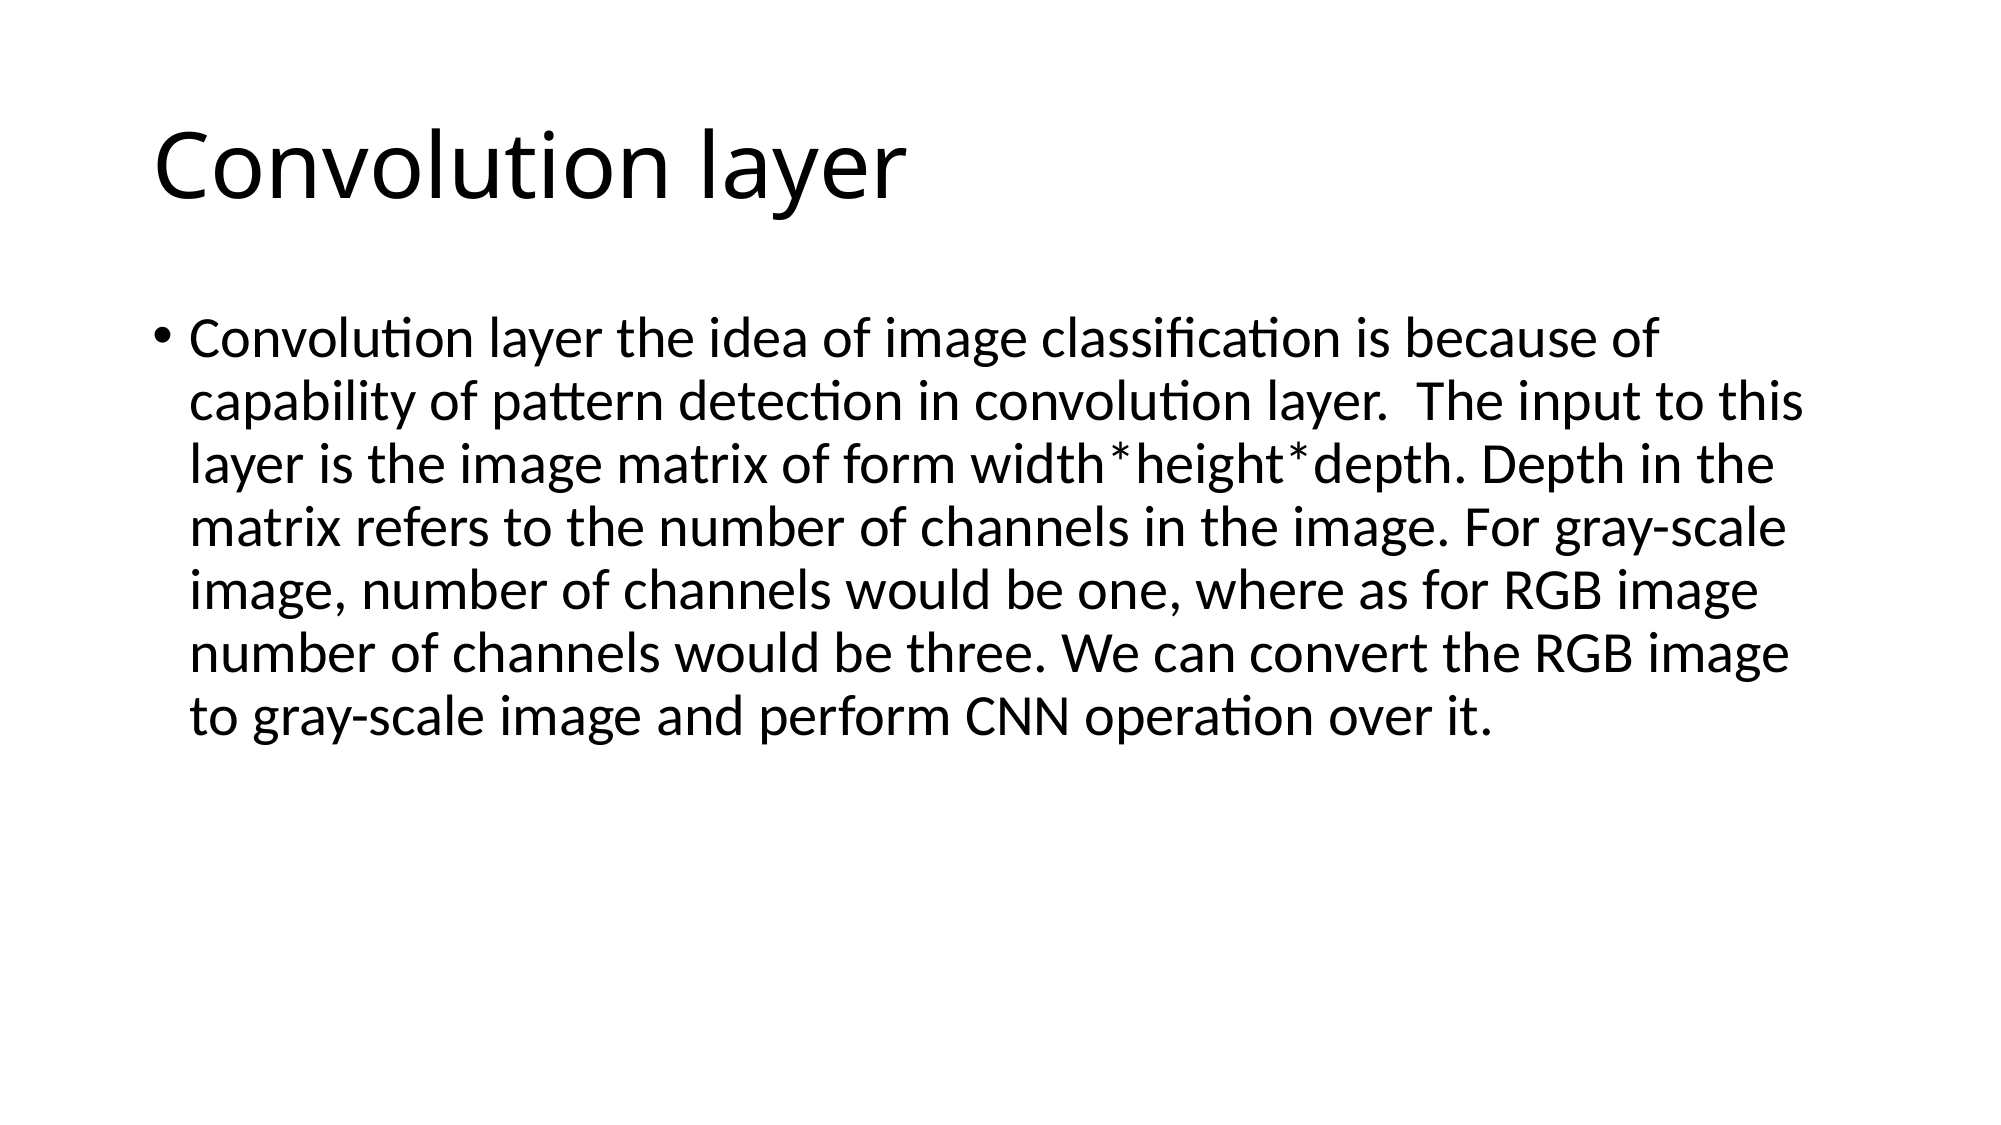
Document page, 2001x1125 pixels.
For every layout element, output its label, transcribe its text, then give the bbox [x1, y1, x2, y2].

title Convolution layer [137, 59, 1863, 278]
list Convolution layer the idea of image classification is because of capability of pattern detection in convolution layer. The input to this layer is the image matrix of form width*height*depth. Depth in the matrix refers to the number of channels in the image. For gray-scale image, number of channels would be one, where as for RGB image number of channels would be three. We can convert the RGB image to gray-scale image and perform CNN operation over it. [137, 299, 1863, 1014]
